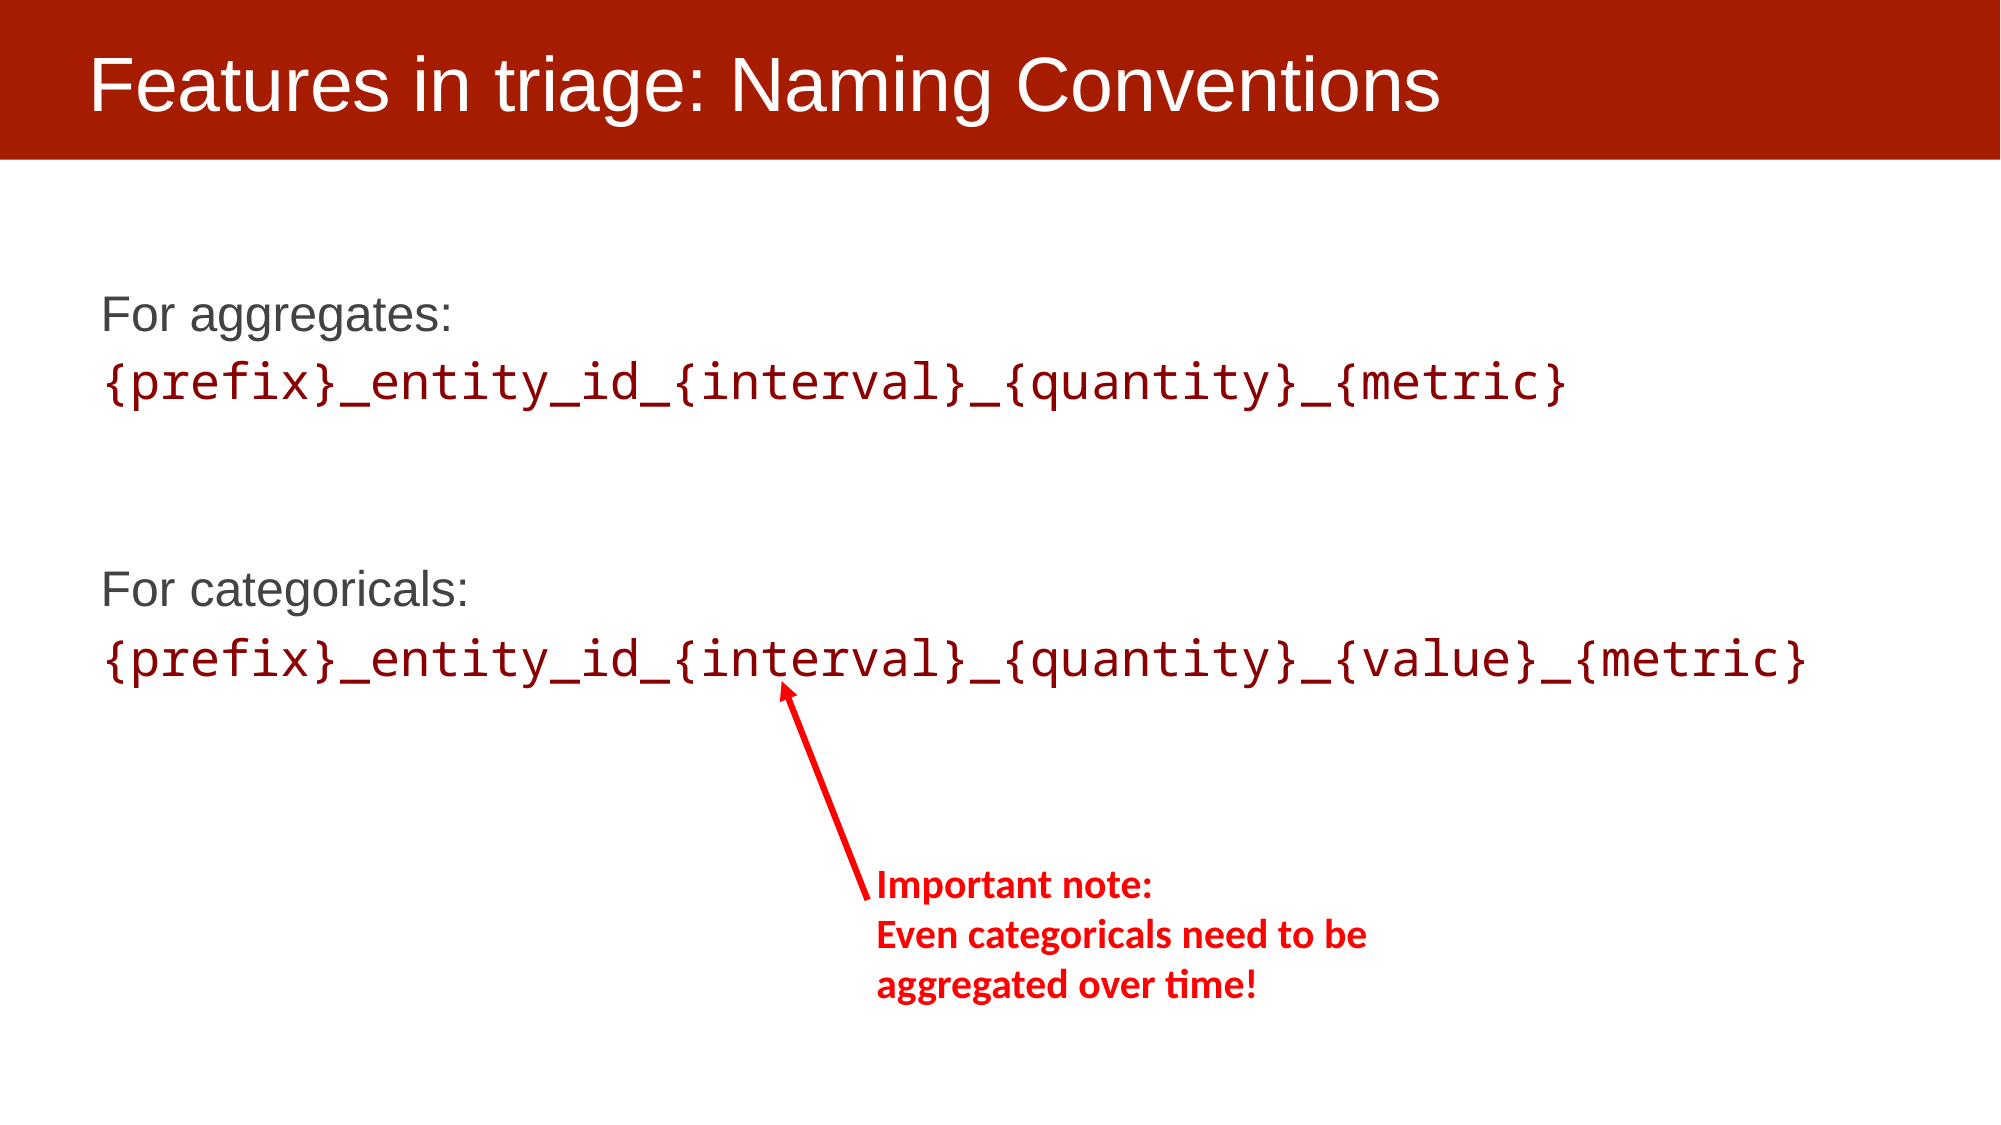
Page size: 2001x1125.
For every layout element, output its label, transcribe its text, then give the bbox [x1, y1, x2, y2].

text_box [781, 680, 868, 901]
list For aggregates: {prefix}_entity_id_{interval}_{quantity}_{metric} For categoricals: {prefix}_entity_id_{interval}_{quantity}_{value}_{metric} [68, 252, 1932, 1000]
title Features in triage: Naming Conventions [68, 14, 1932, 140]
text_box Important note: Even categoricals need to be aggregated over time! [861, 841, 1384, 1028]
